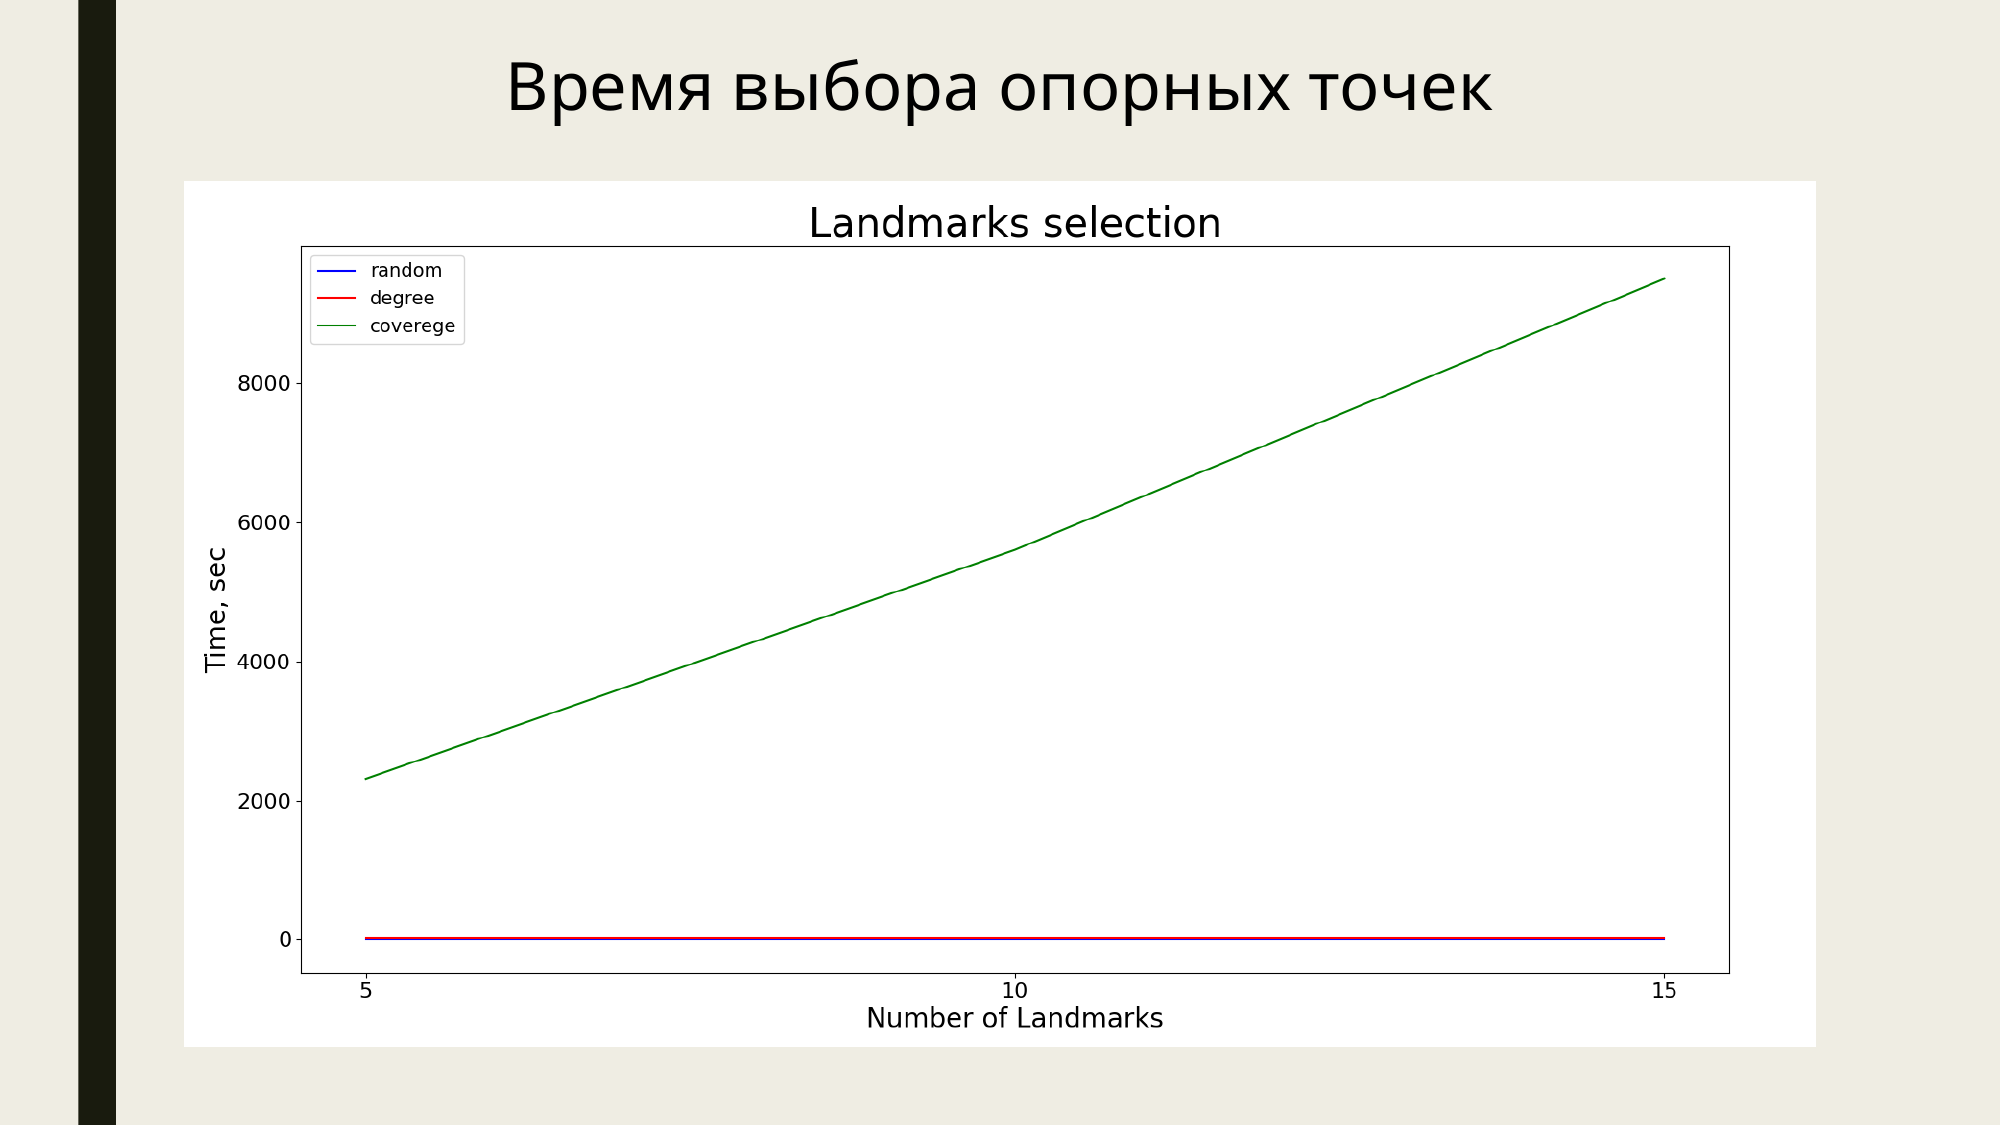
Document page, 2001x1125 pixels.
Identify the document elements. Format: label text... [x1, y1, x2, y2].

text_box Время выбора опорных точек [490, 36, 1510, 132]
picture [183, 181, 1816, 1047]
